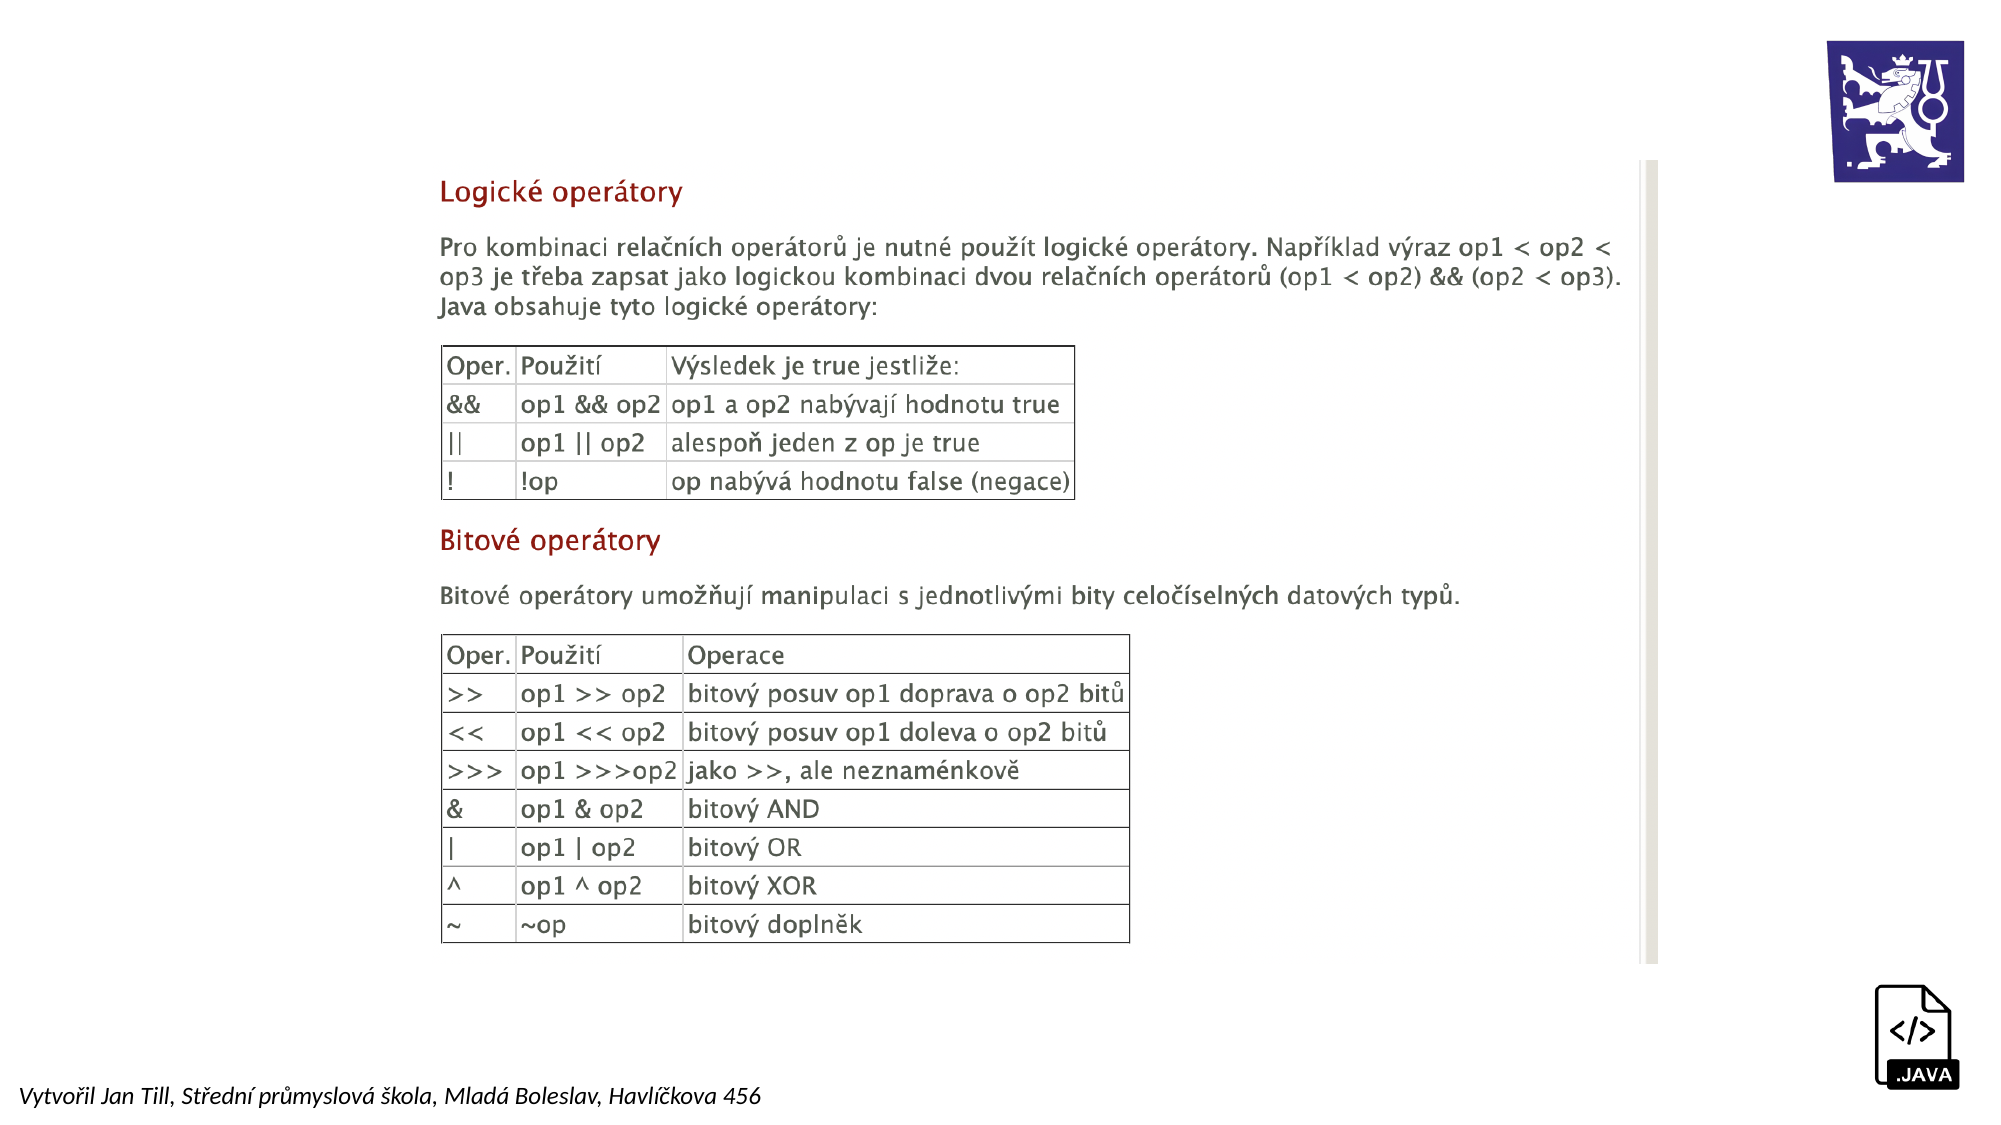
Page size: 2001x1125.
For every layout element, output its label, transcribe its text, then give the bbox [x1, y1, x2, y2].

picture [432, 160, 1658, 964]
picture [1822, 38, 1969, 185]
text_box Vytvořil Jan Till, Střední průmyslová škola, Mladá Boleslav, Havlíčkova 456 [3, 1072, 778, 1117]
picture [1822, 947, 2000, 1125]
